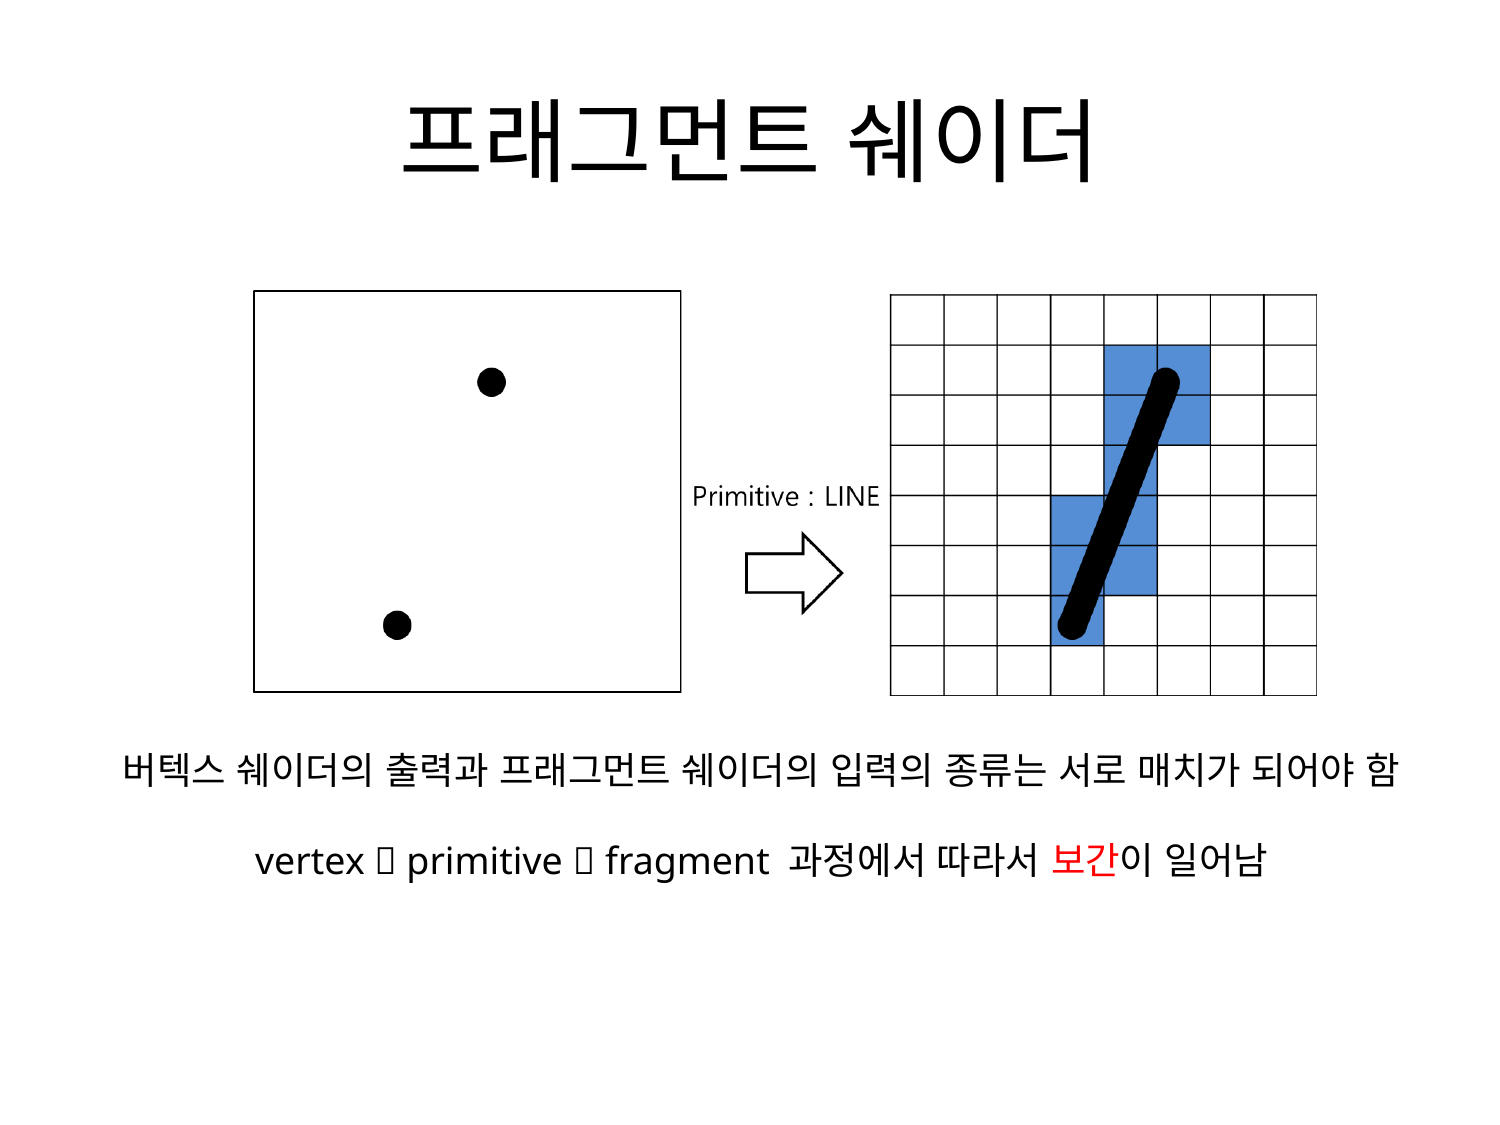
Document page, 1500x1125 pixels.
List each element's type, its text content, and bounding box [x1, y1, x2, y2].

picture [253, 290, 1318, 696]
title 프래그먼트 쉐이더 [75, 45, 1425, 233]
text_box 버텍스 쉐이더의 출력과 프래그먼트 쉐이더의 입력의 종류는 서로 매치가 되어야 함 vertex  primitive  fragment 과정에서 따라서 보간이 일어남 [41, 739, 1483, 890]
